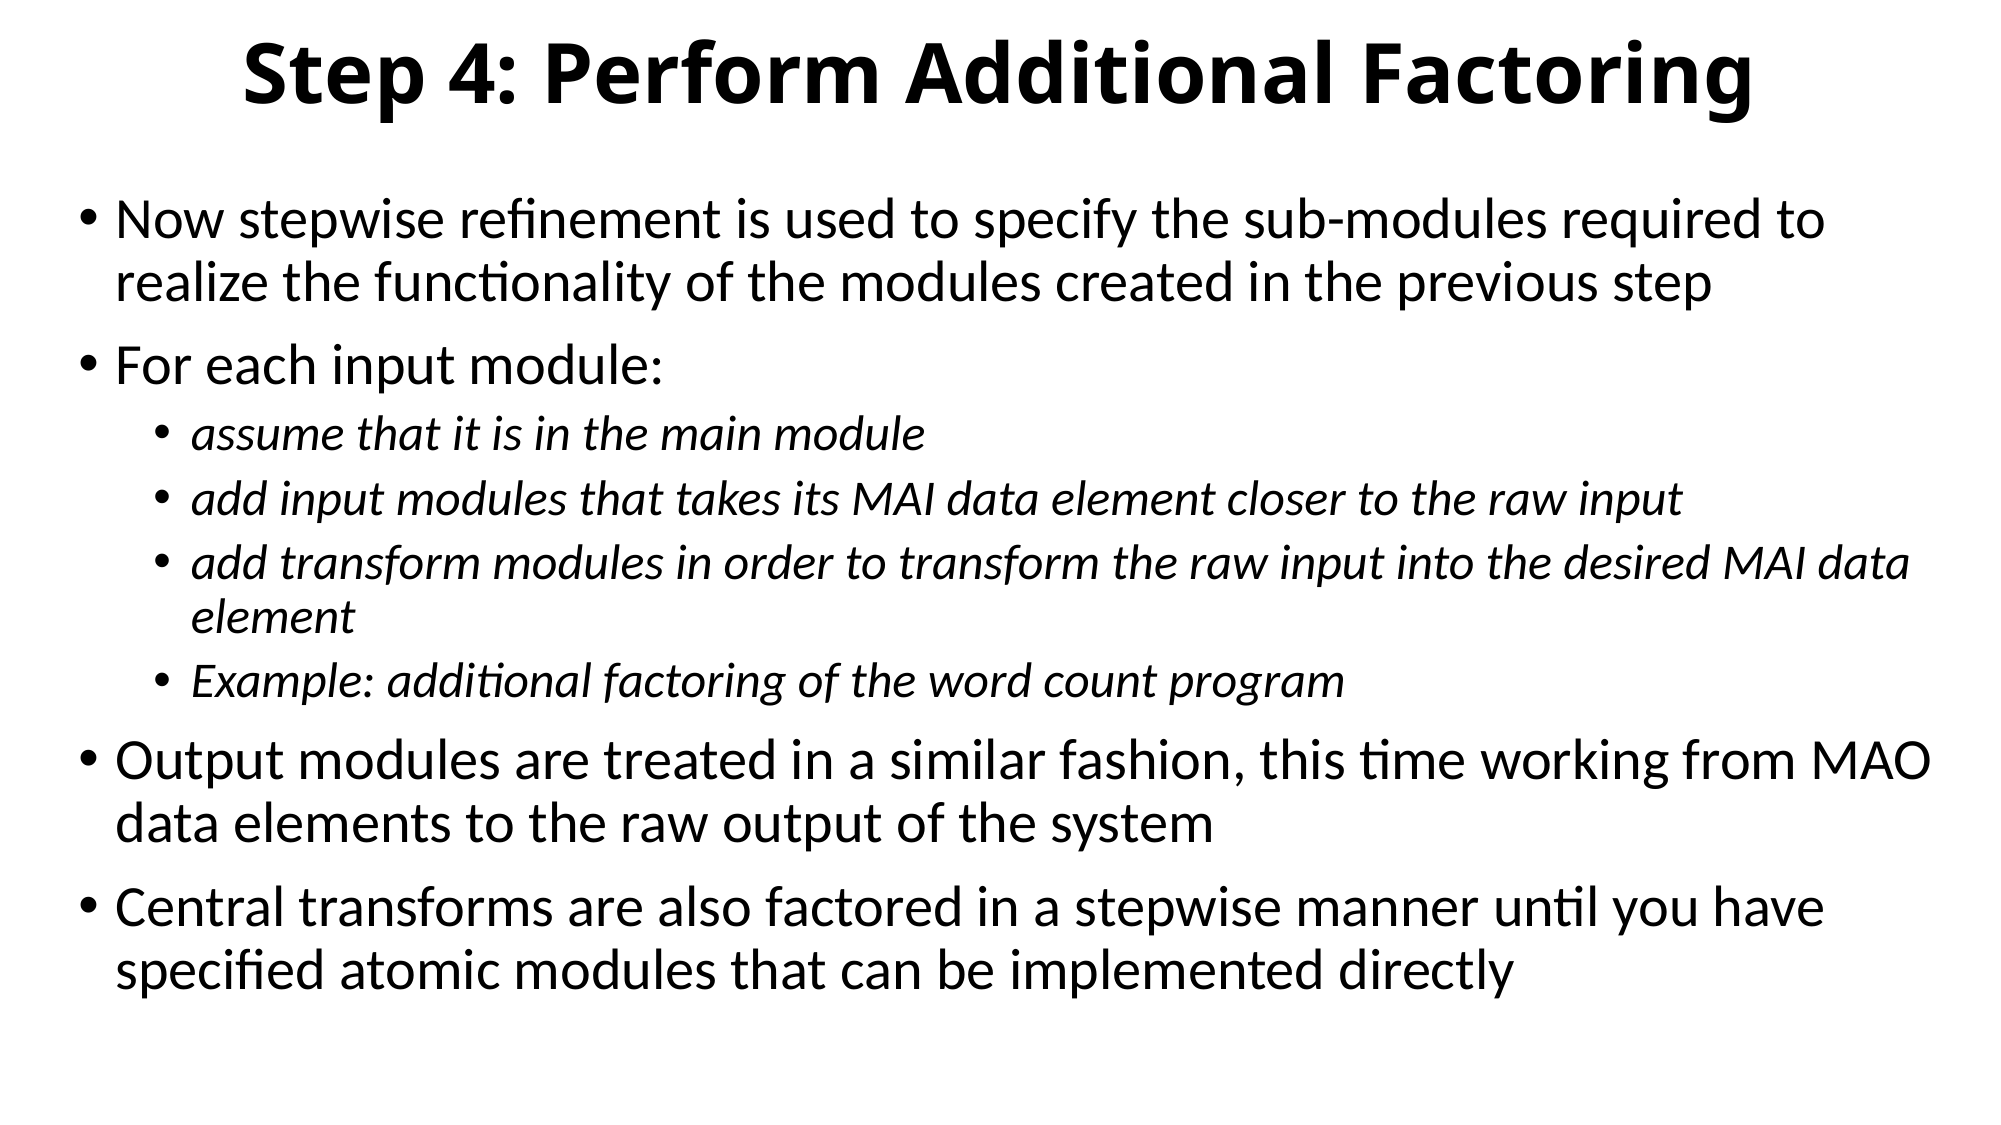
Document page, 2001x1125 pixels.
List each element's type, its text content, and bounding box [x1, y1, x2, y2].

title Step 4: Perform Additional Factoring [137, 0, 1863, 153]
list Now stepwise refinement is used to specify the sub-modules required to realize the functionality of the modules created in the previous step For each input module: assume that it is in the main module add input modules that takes its MAI data element closer to the raw input add transform modules in order to transform the raw input into the desired MAI data element Example: additional factoring of the word count program Output modules are treated in a similar fashion, this time working from MAO data elements to the raw output of the system Central transforms are also factored in a stepwise manner until you have specified atomic modules that can be implemented directly [63, 180, 1953, 1090]
